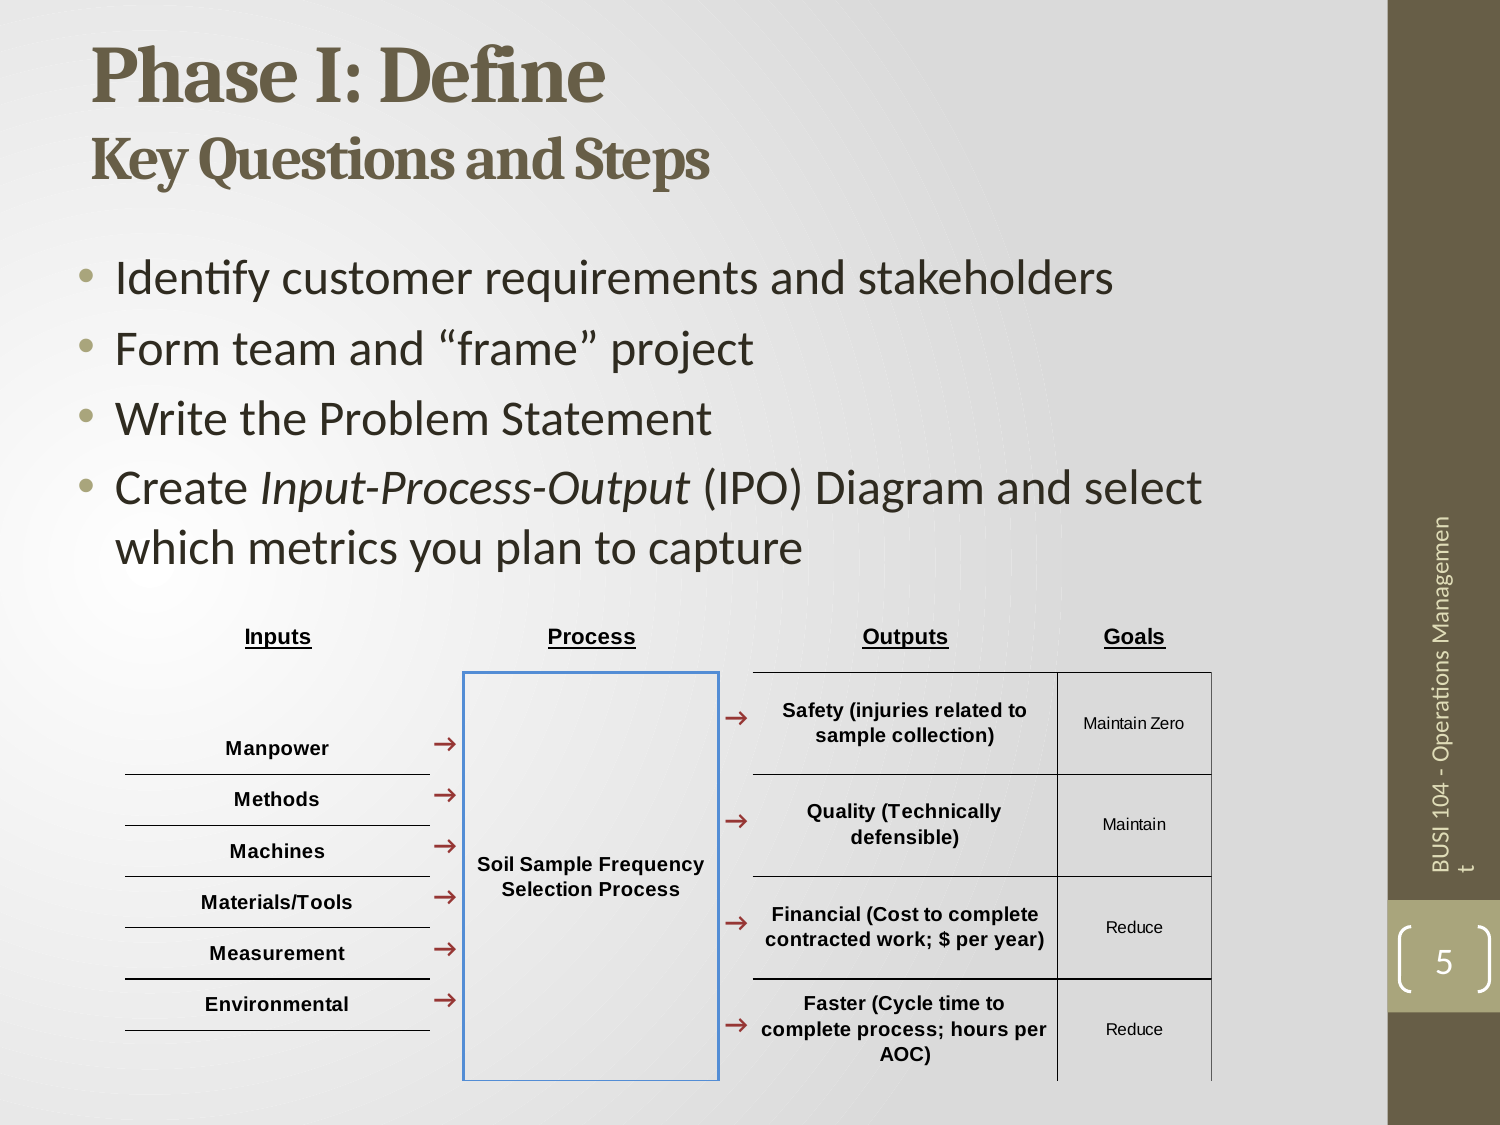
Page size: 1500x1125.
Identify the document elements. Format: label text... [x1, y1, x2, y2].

footer BUSI 104 - Operations Management [1408, 500, 1469, 889]
picture [124, 620, 1213, 1083]
title Phase I: Define Key Questions and Steps [75, 12, 1325, 200]
slide_number 5 [1397, 925, 1492, 994]
list Identify customer requirements and stakeholders Form team and “frame” project Write the Problem Statement Create Input-Process-Output (IPO) Diagram and select which metrics you plan to capture [43, 237, 1294, 663]
